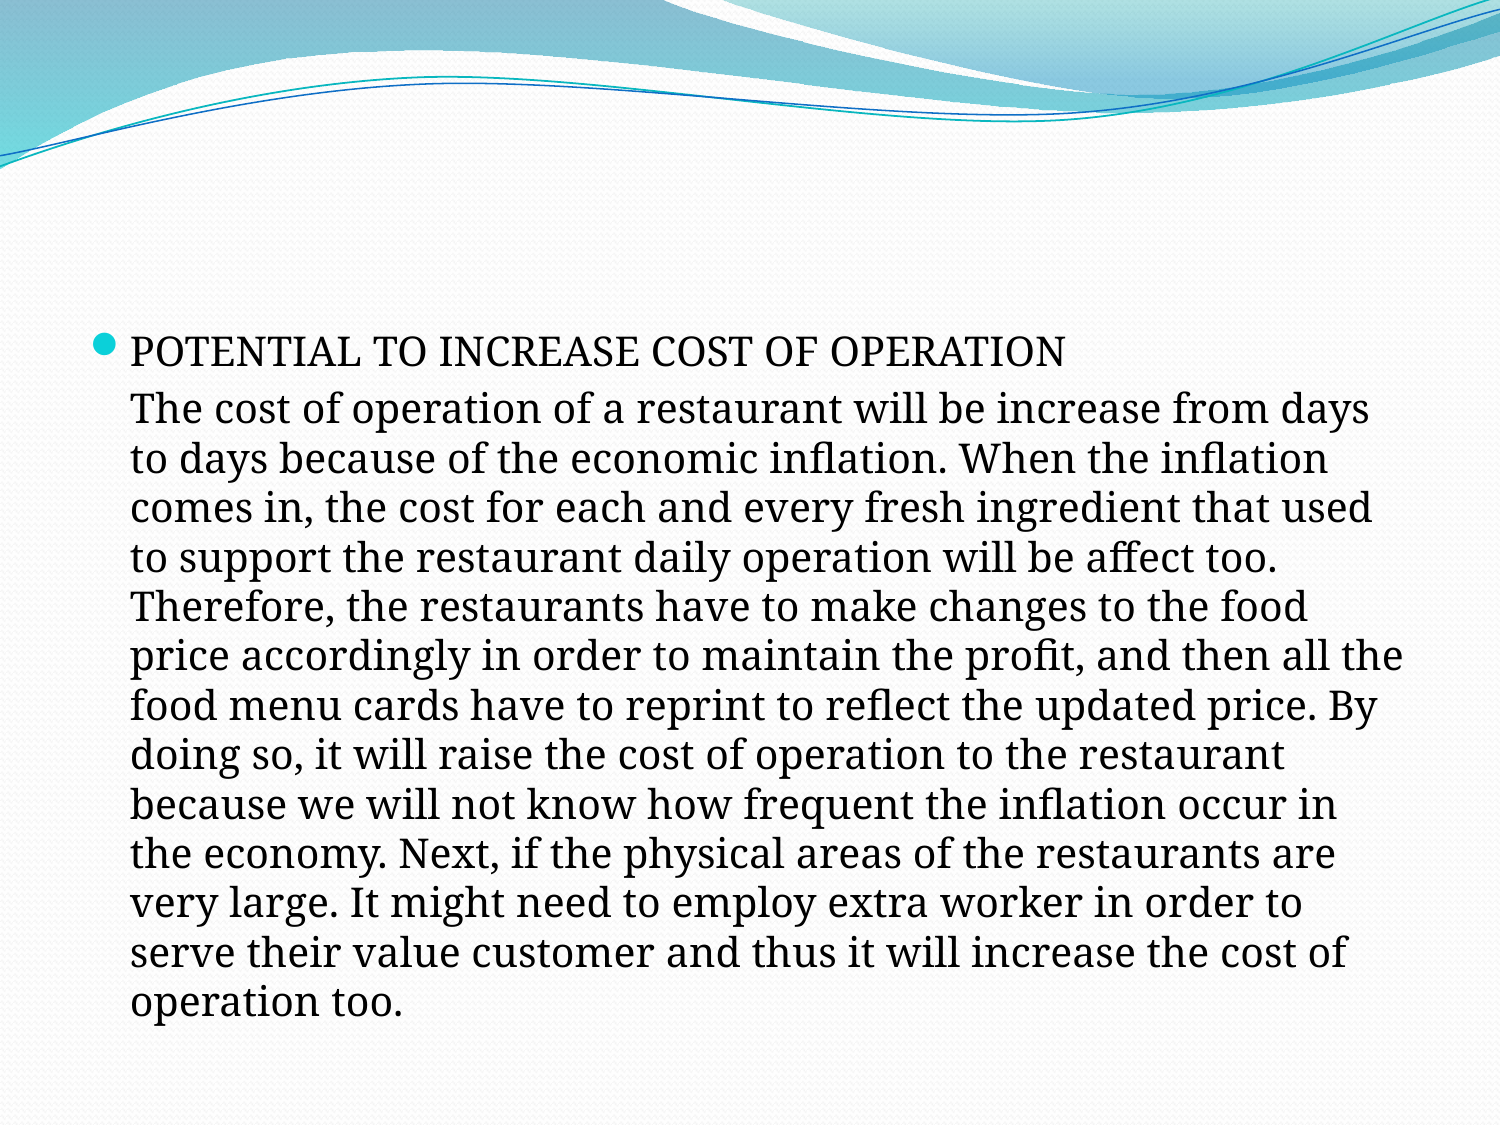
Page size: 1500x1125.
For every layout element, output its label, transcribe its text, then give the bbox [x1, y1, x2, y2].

list POTENTIAL TO INCREASE COST OF OPERATION The cost of operation of a restaurant will be increase from days to days because of the economic inflation. When the inflation comes in, the cost for each and every fresh ingredient that used to support the restaurant daily operation will be affect too. Therefore, the restaurants have to make changes to the food price accordingly in order to maintain the profit, and then all the food menu cards have to reprint to reflect the updated price. By doing so, it will raise the cost of operation to the restaurant because we will not know how frequent the inflation occur in the economy. Next, if the physical areas of the restaurants are very large. It might need to employ extra worker in order to serve their value customer and thus it will increase the cost of operation too. [75, 317, 1425, 1038]
